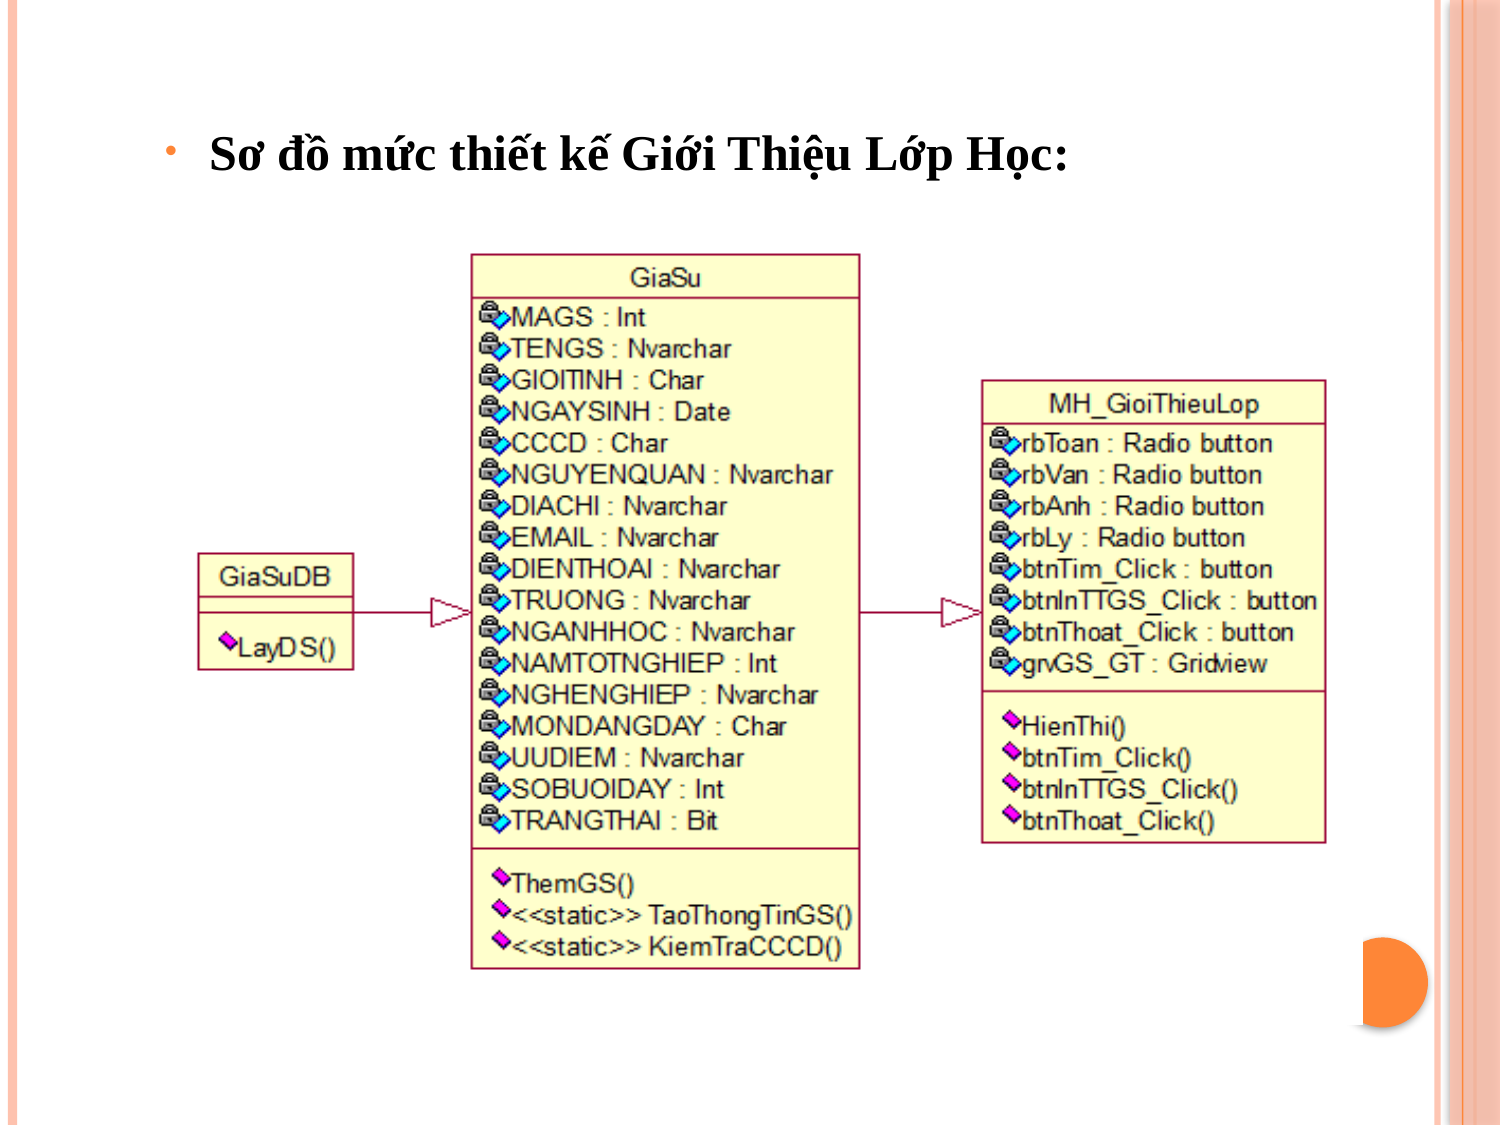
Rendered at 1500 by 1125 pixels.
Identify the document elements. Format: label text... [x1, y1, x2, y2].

picture [161, 199, 1363, 1026]
list Sơ đồ mức thiết kế Giới Thiệu Lớp Học: [150, 112, 1200, 683]
